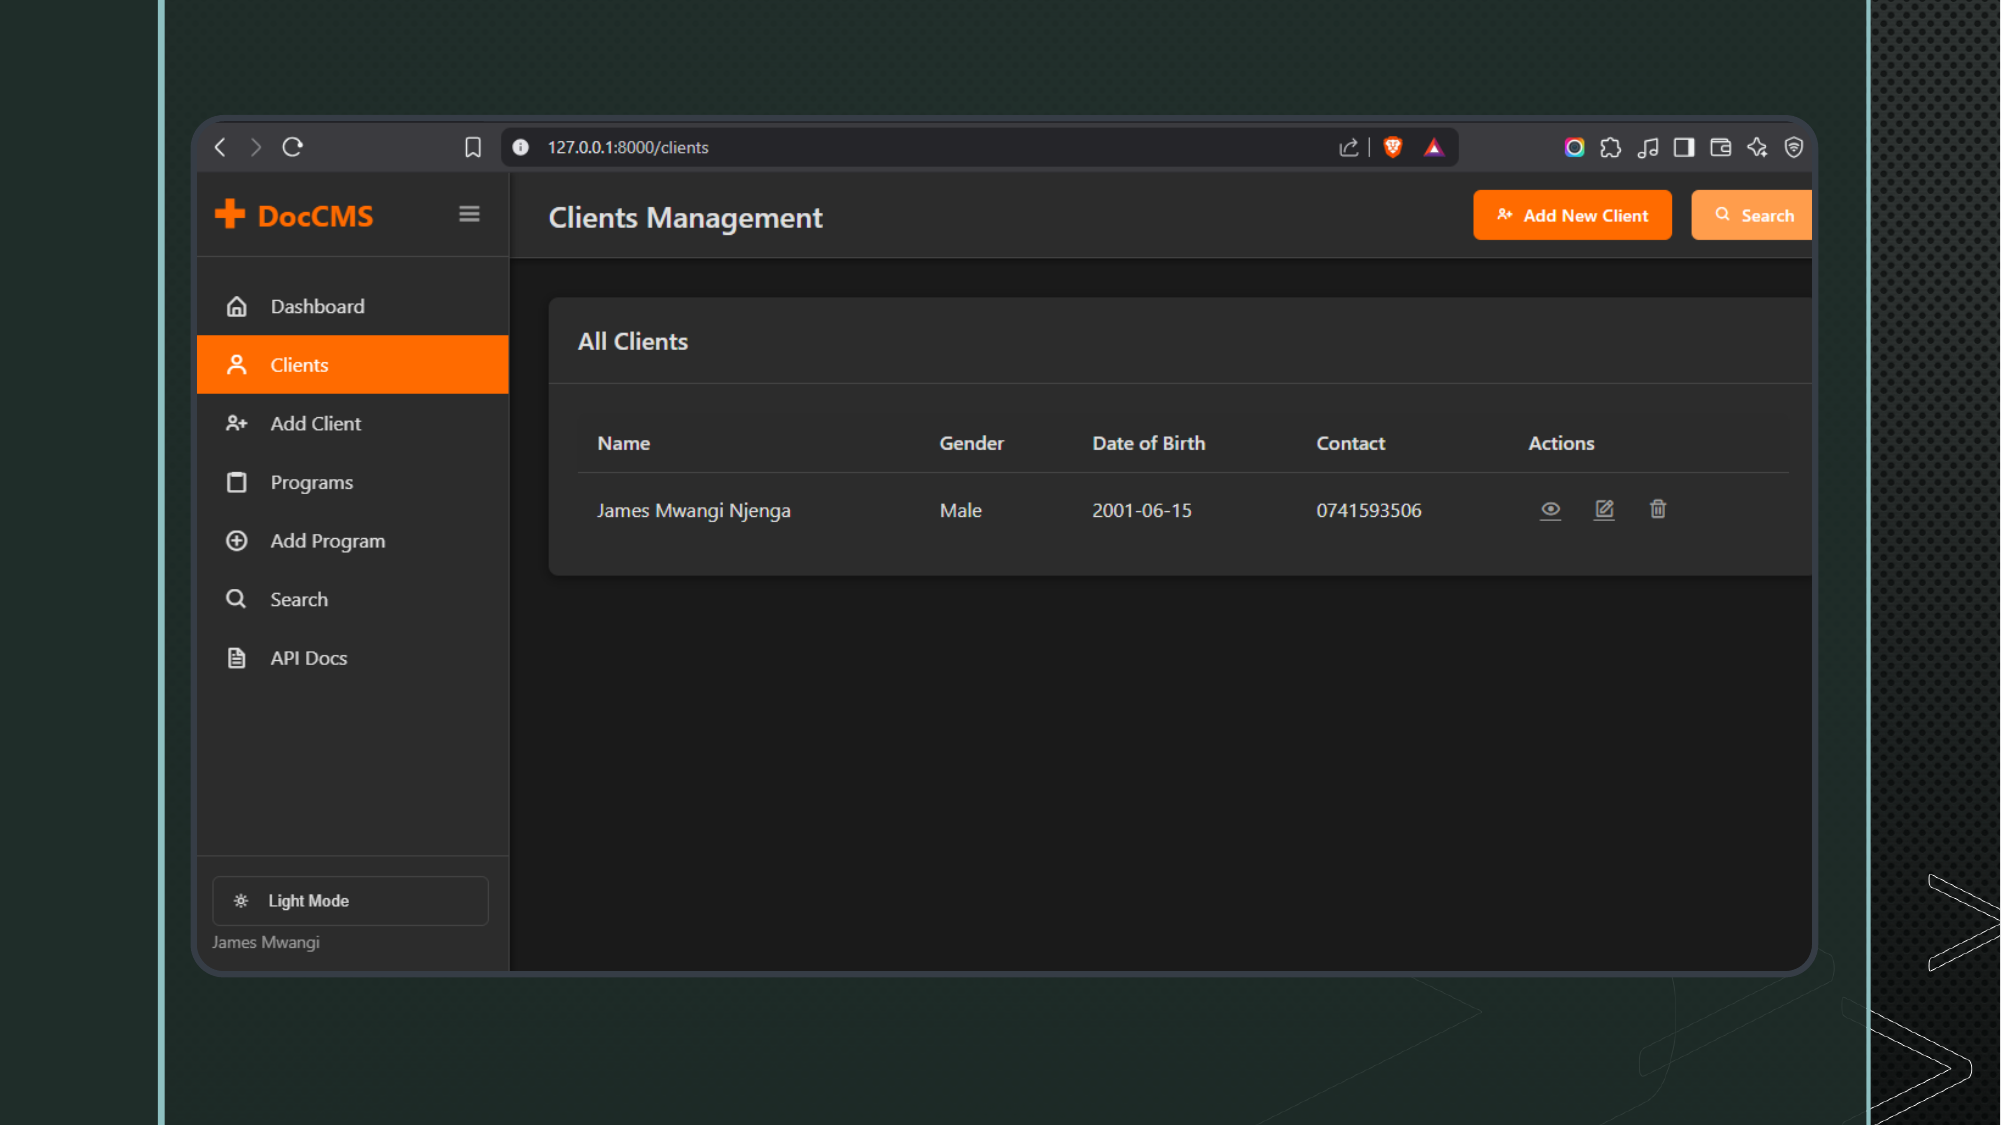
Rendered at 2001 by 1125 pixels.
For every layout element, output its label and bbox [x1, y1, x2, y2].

picture [193, 117, 1816, 975]
picture [1871, 0, 2000, 1125]
